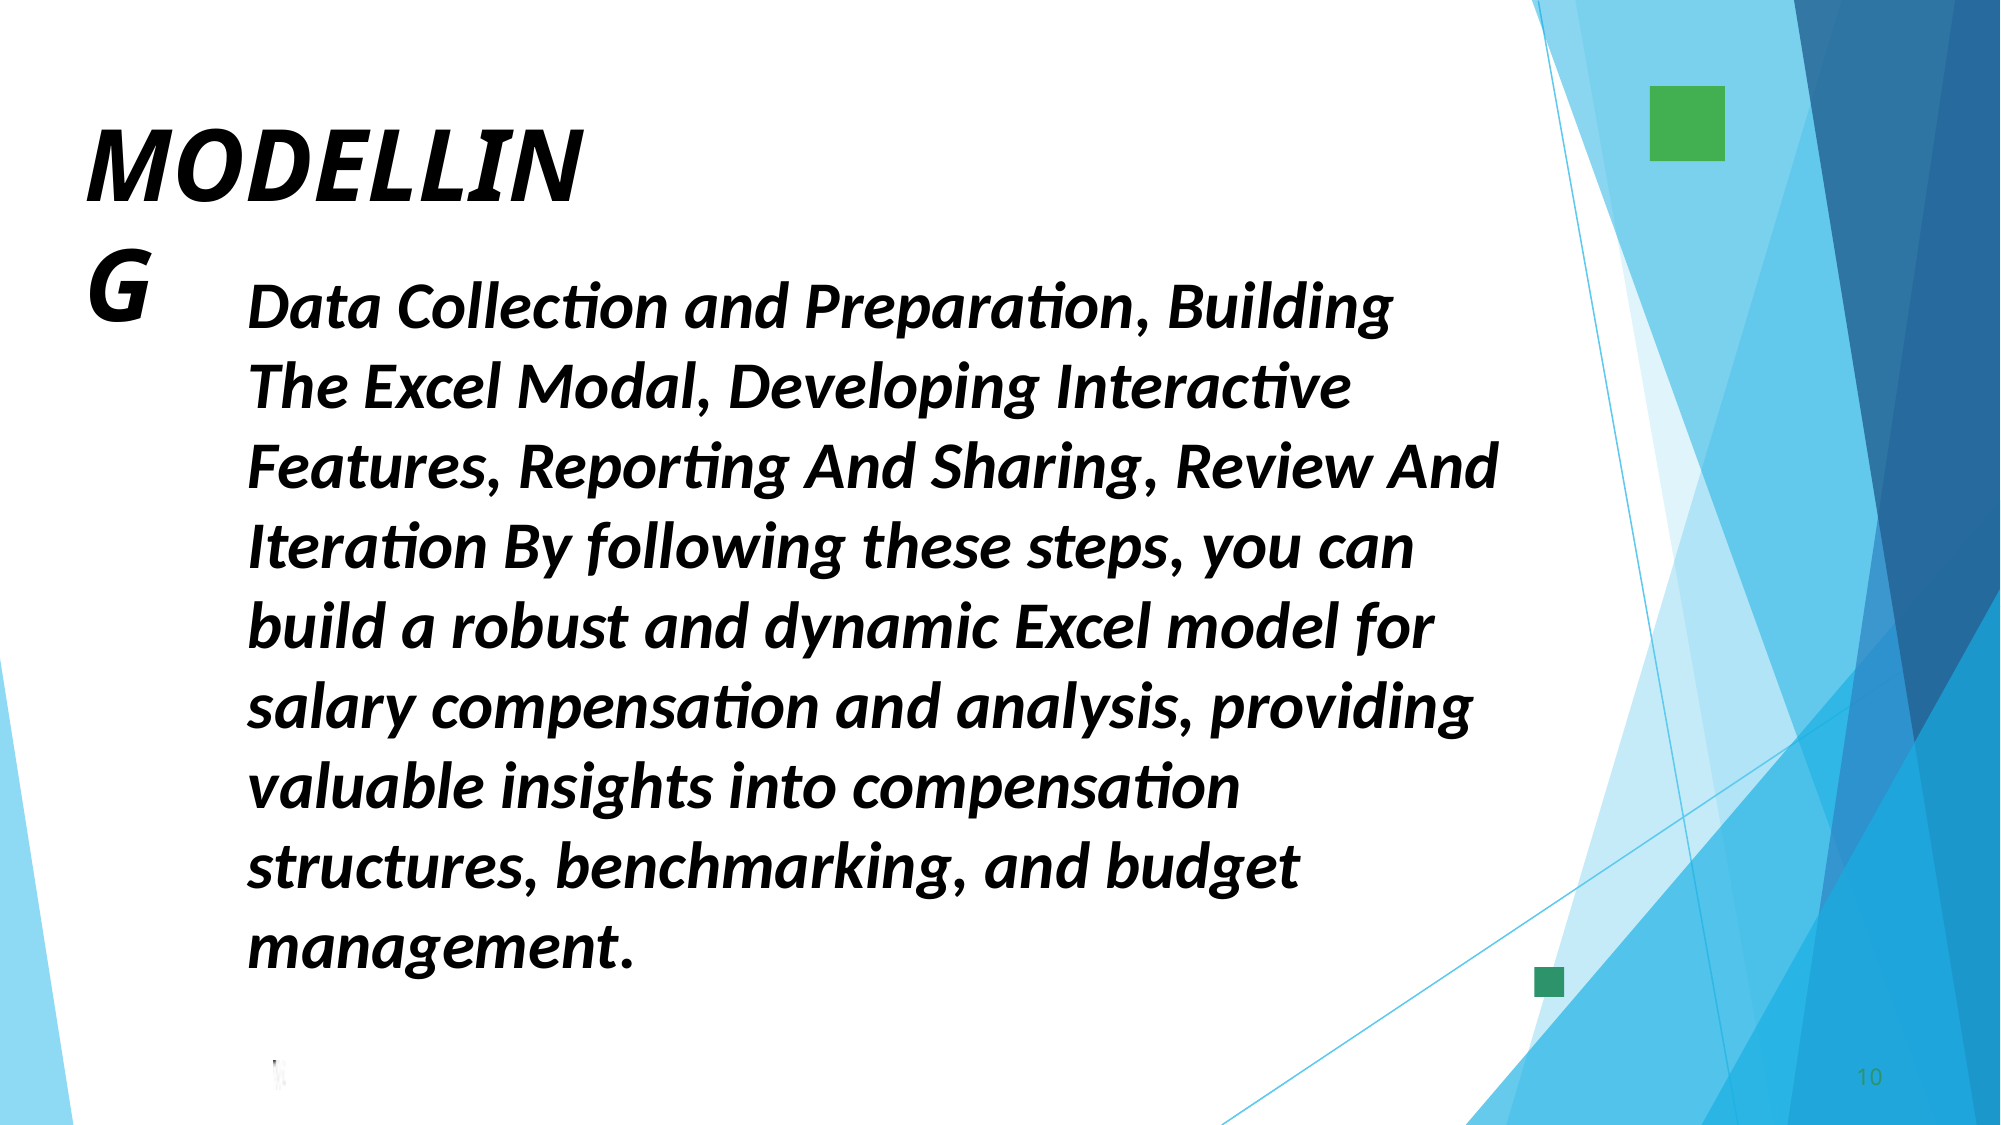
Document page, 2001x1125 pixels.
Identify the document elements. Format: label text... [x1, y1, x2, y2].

text_box Data Collection and Preparation, Building The Excel Modal, Developing Interactive Features, Reporting And Sharing, Review And Iteration By following these steps, you can build a robust and dynamic Excel model for salary compensation and analysis, providing valuable insights into compensation structures, benchmarking, and budget management. [232, 254, 1518, 989]
text_box 10 [1849, 1061, 1888, 1095]
text_box [1534, 967, 1565, 997]
text_box [1649, 86, 1725, 162]
text_box MODELLING [82, 99, 625, 342]
picture [273, 1060, 287, 1091]
